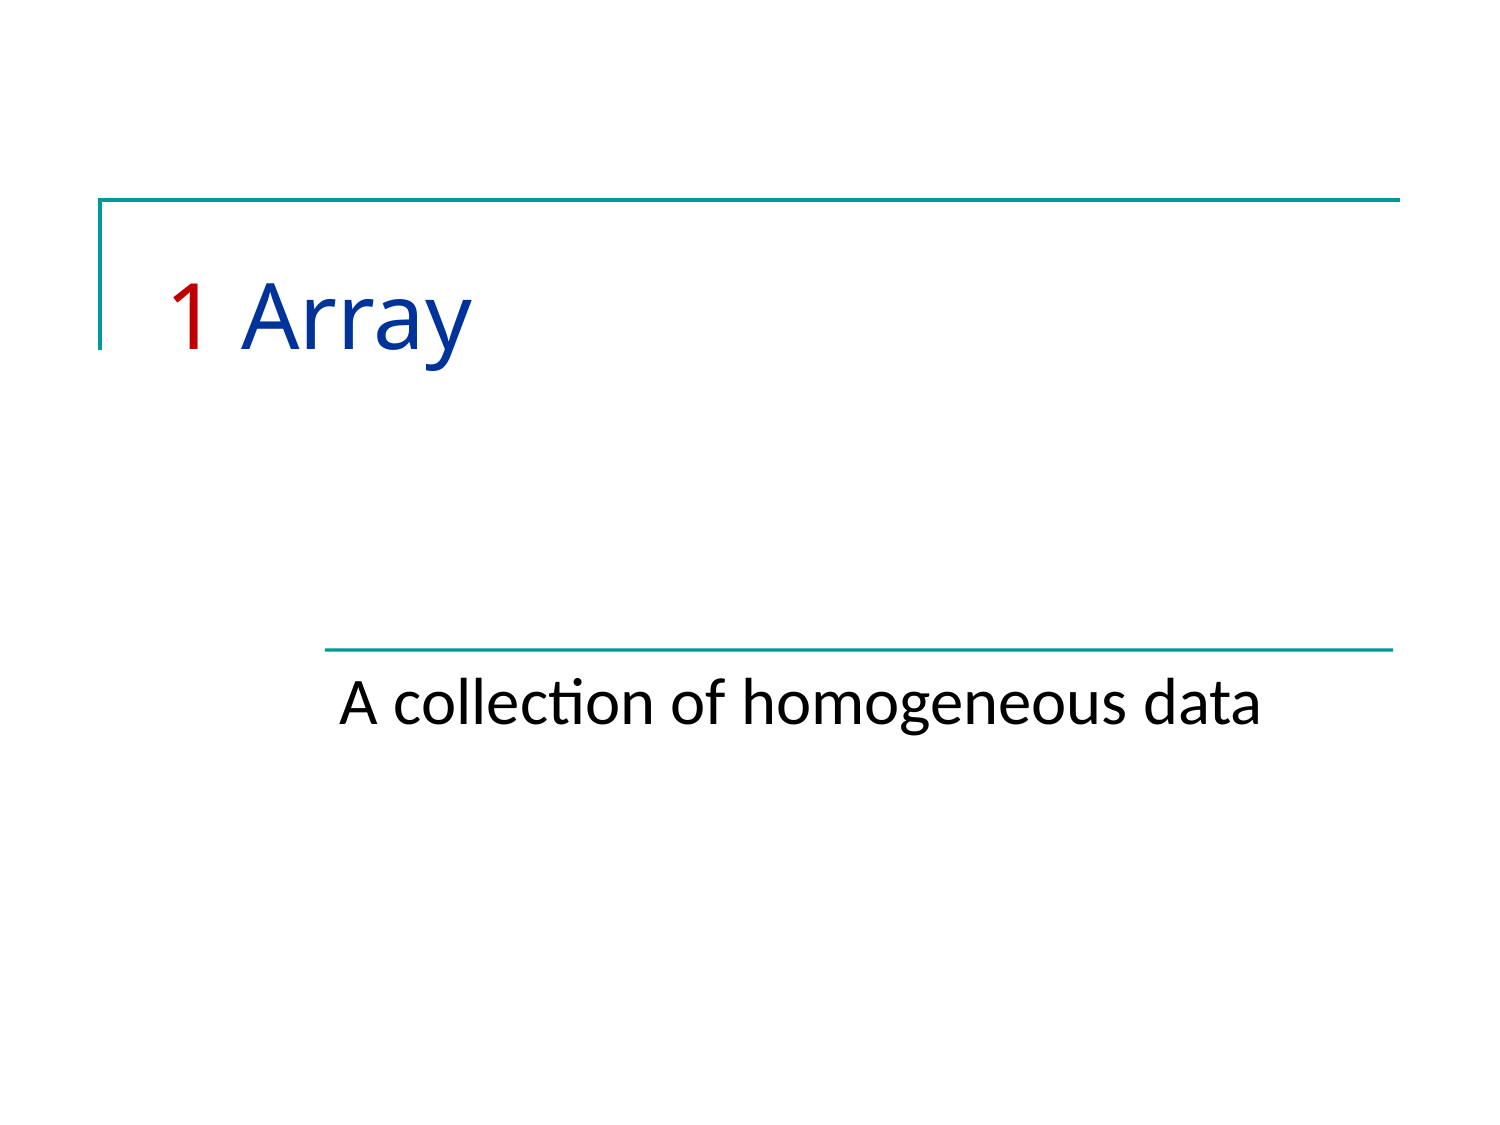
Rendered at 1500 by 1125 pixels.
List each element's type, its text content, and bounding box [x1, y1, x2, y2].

title 1 Array [149, 249, 1401, 538]
subtitle A collection of homogeneous data [324, 649, 1401, 938]
